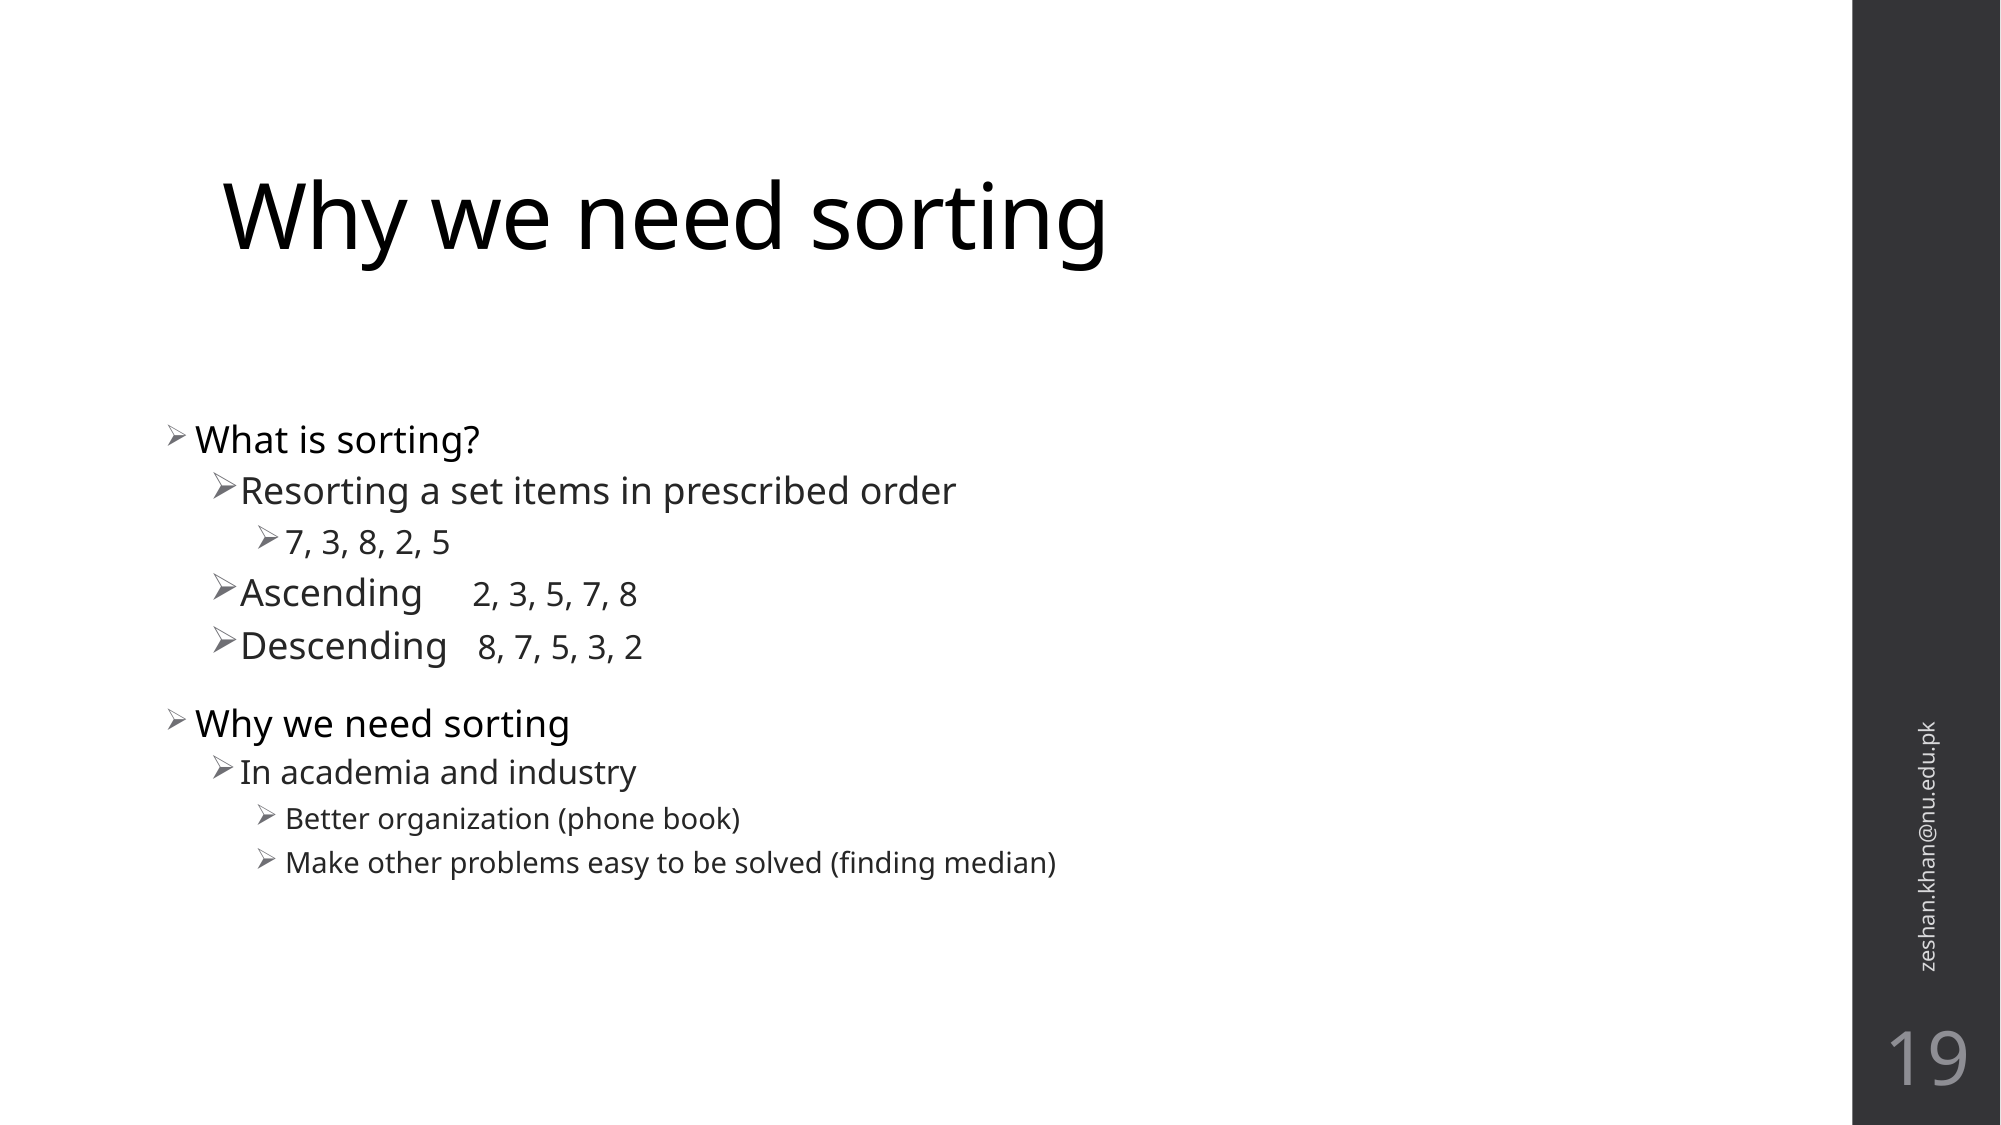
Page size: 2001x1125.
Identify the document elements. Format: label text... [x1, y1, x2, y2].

footer zeshan.khan@nu.edu.pk [1897, 400, 1958, 988]
title Why we need sorting [206, 60, 1797, 278]
list What is sorting? Resorting a set items in prescribed order 7, 3, 8, 2, 5 Ascending 2, 3, 5, 7, 8 Descending 8, 7, 5, 3, 2 Why we need sorting In academia and industry Better organization (phone book) Make other problems easy to be solved (finding median) [150, 411, 1830, 977]
slide_number 19 [1852, 1012, 2000, 1110]
